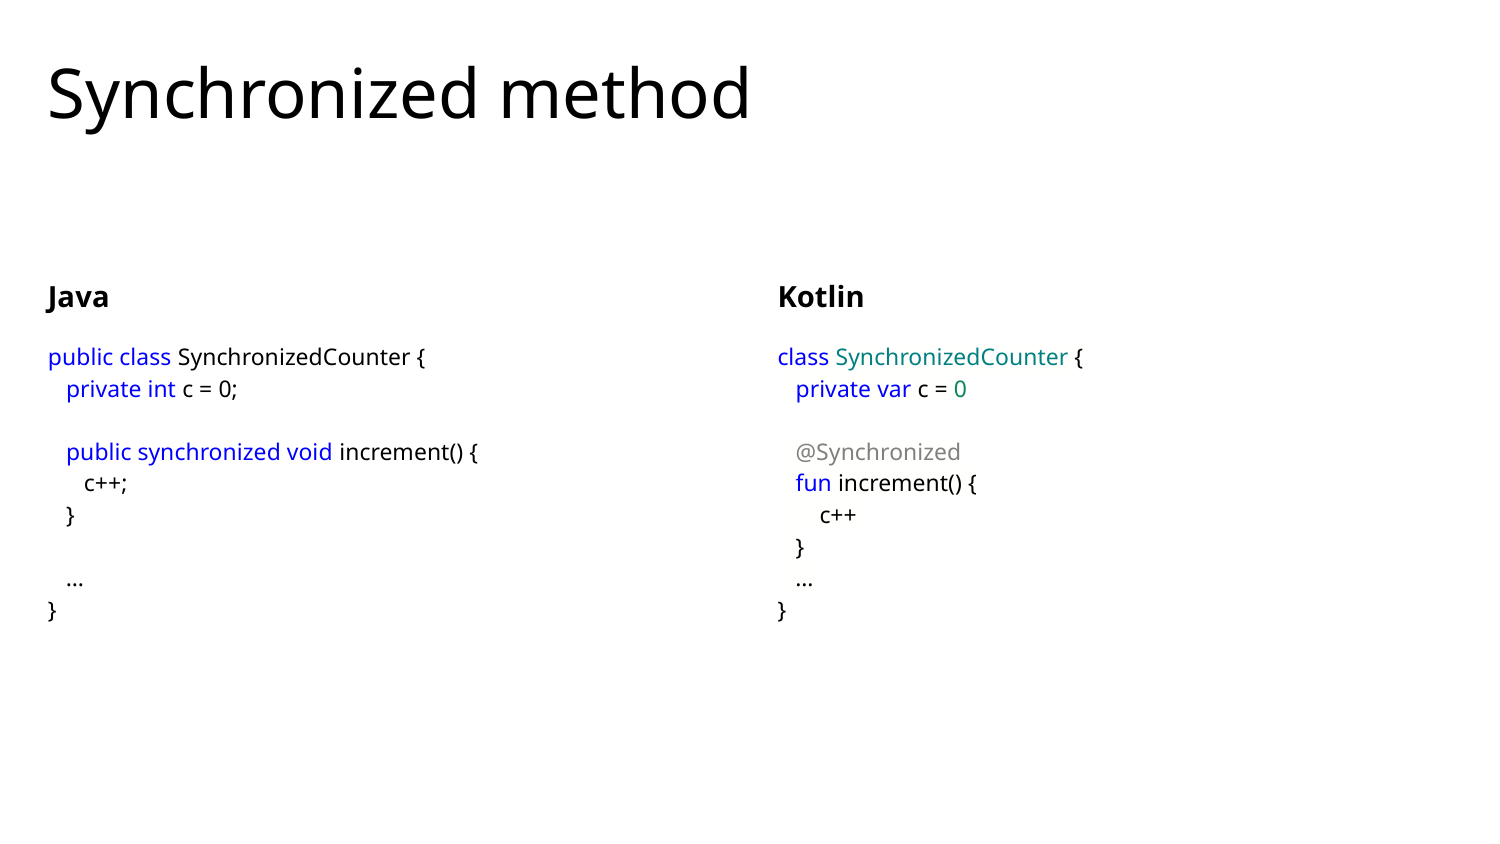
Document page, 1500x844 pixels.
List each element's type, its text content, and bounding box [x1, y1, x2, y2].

title Synchronized method [48, 48, 1443, 123]
list Java [48, 260, 678, 326]
list Kotlin [777, 260, 1408, 326]
list public class SynchronizedCounter { private int c = 0; public synchronized void increment() { c++; } … } [48, 326, 678, 694]
list class SynchronizedCounter { private var c = 0 @Synchronized fun increment() { c++ } … } [777, 326, 1408, 694]
